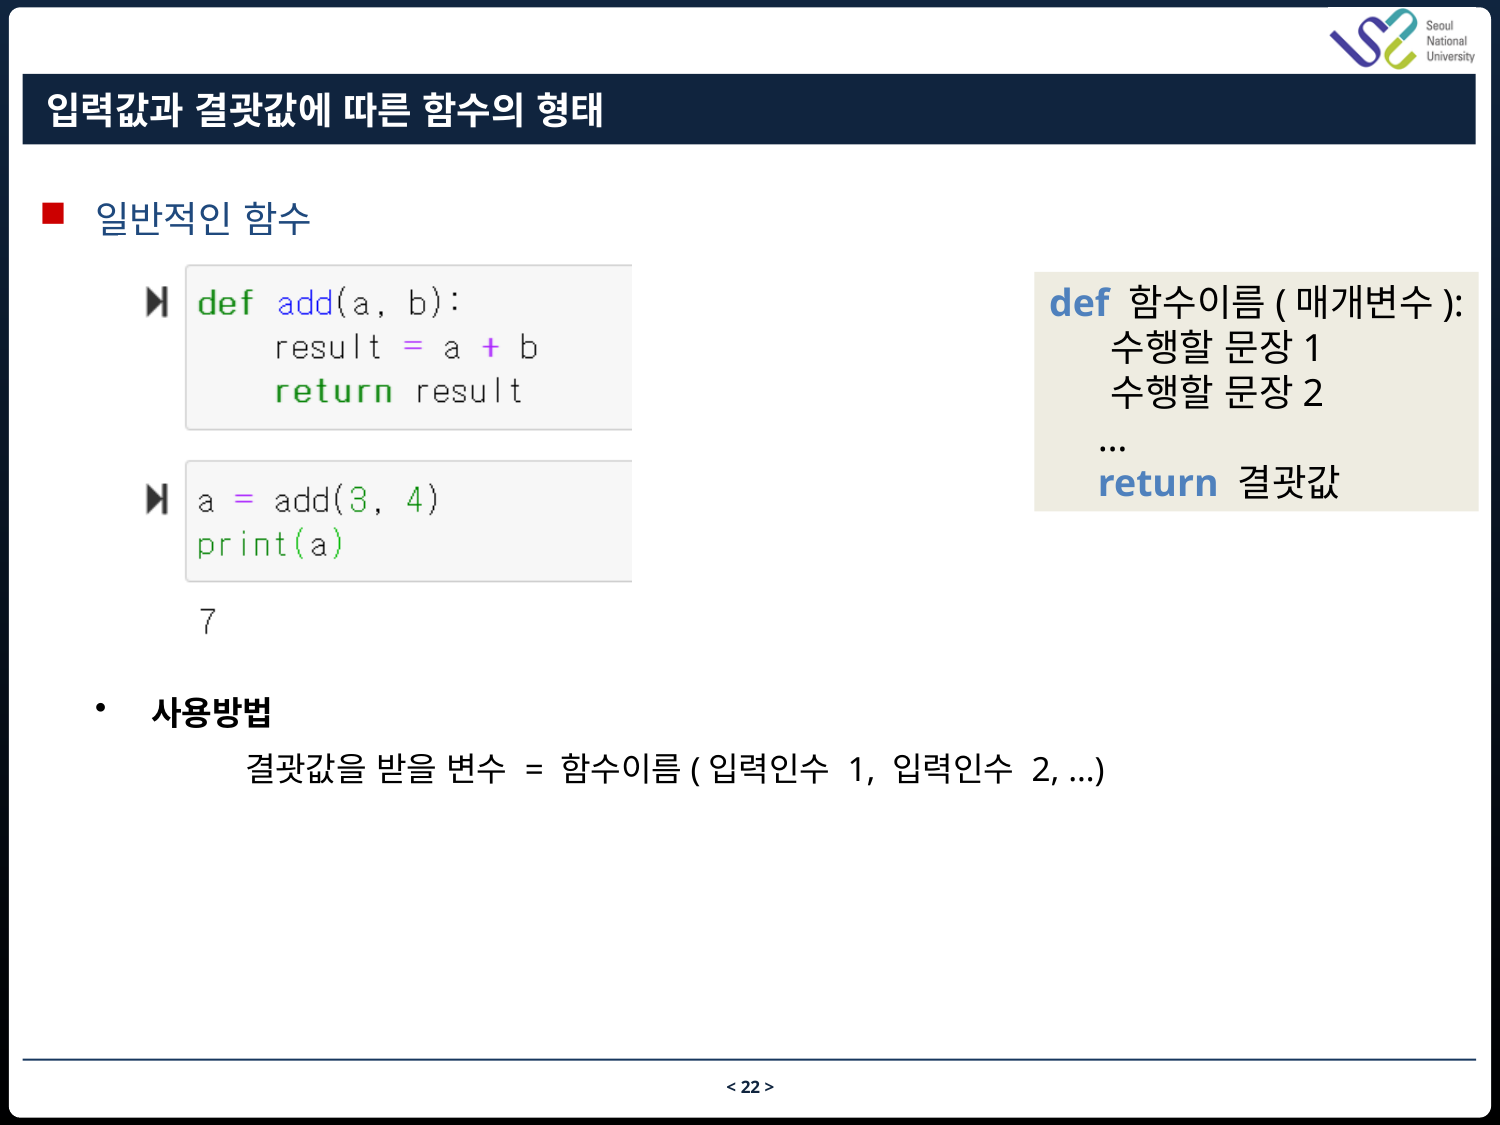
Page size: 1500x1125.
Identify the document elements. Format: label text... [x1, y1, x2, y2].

text_box def 함수이름(매개변수): 수행할 문장1 수행할 문장2 … return 결괏값 [1034, 271, 1479, 512]
title 입력값과 결괏값에 따른 함수의 형태 [22, 73, 1476, 145]
picture [118, 235, 632, 653]
picture [1328, 7, 1476, 70]
list 일반적인 함수 사용방법 결괏값을 받을 변수 = 함수이름(입력인수 1, 입력인수 2, …) [38, 173, 1462, 821]
